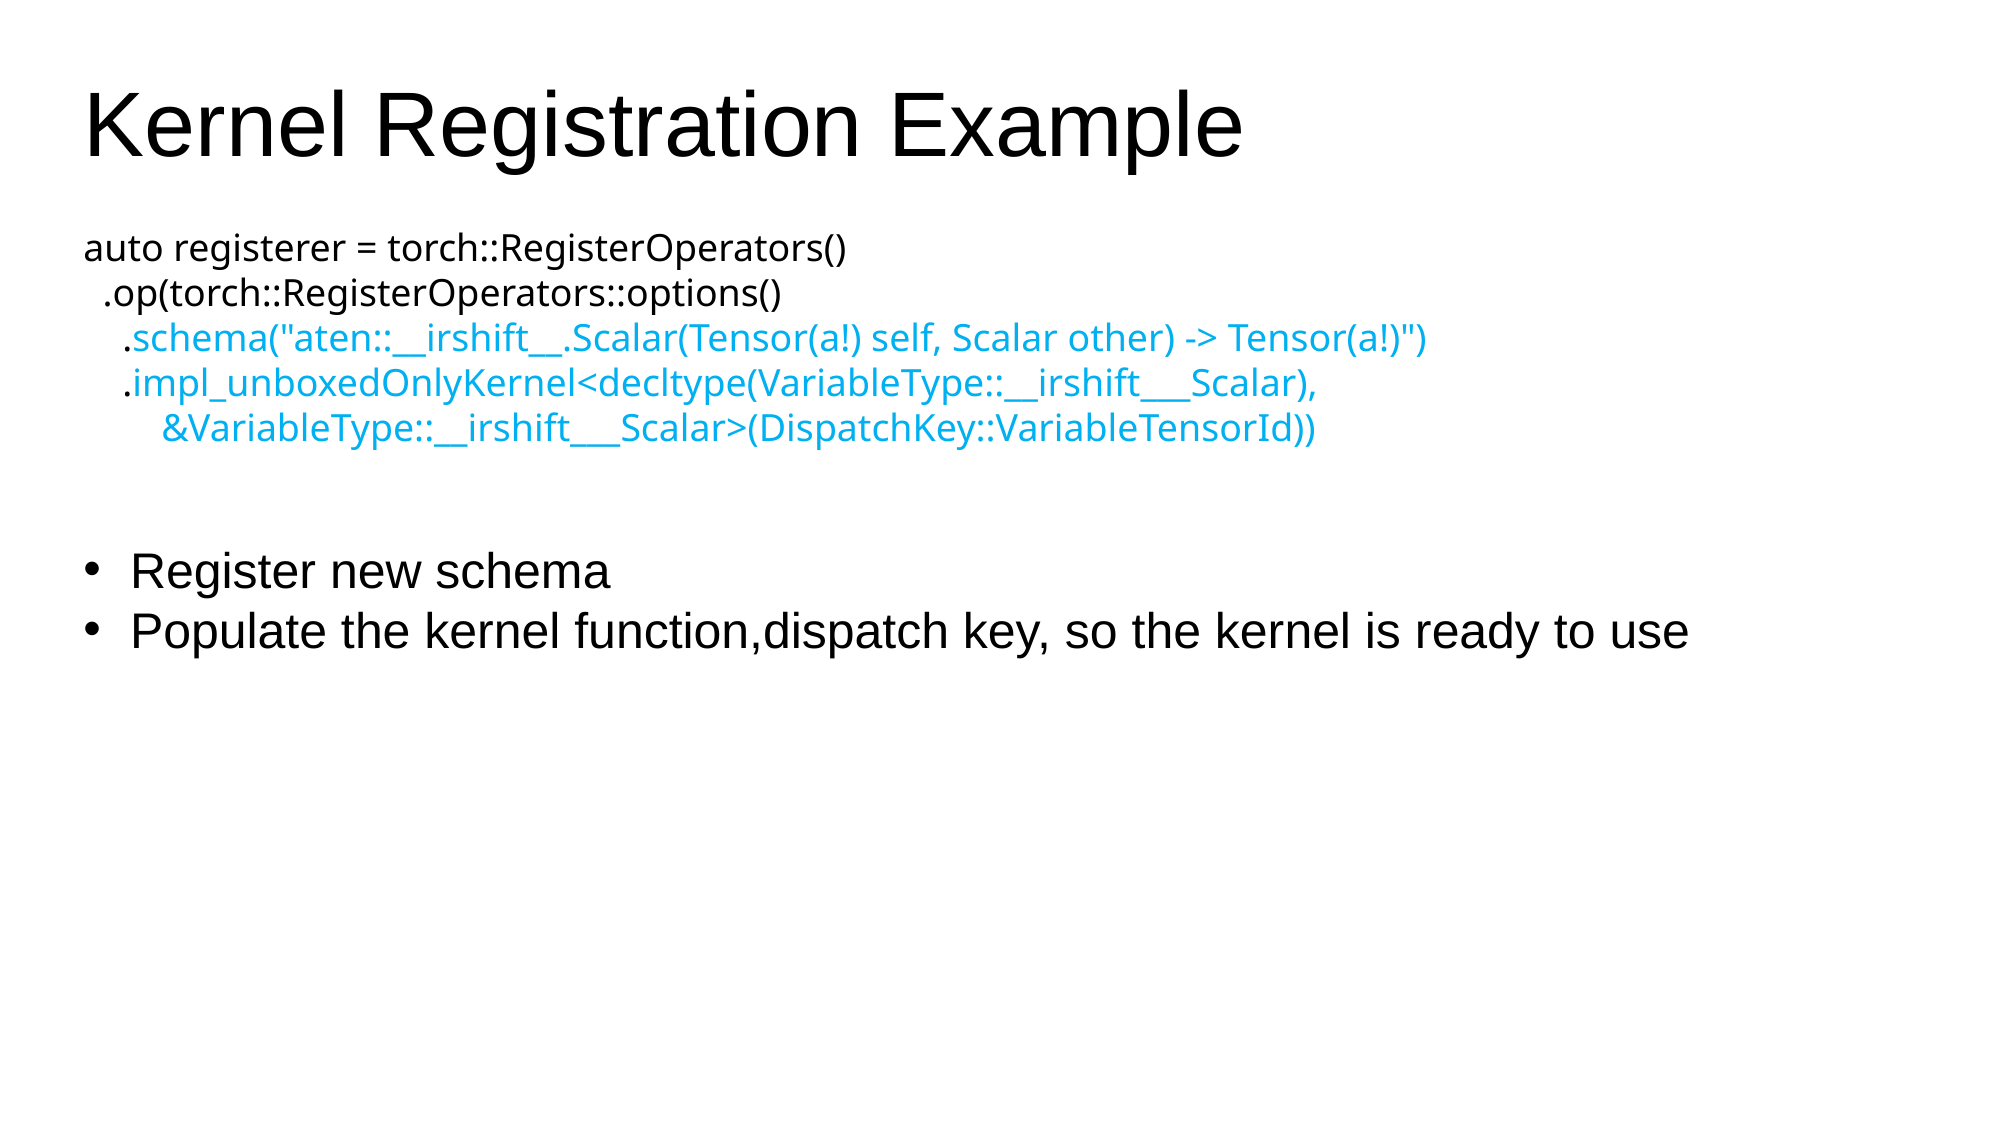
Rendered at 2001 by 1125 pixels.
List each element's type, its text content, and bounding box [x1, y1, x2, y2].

title Kernel Registration Example [68, 36, 1794, 216]
text_box auto registerer = torch::RegisterOperators() .op(torch::RegisterOperators::options() .schema("aten::__irshift__.Scalar(Tensor(a!) self, Scalar other) -> Tensor(a!)") .impl_unboxedOnlyKernel<decltype(VariableType::__irshift___Scalar), &VariableType::__irshift___Scalar>(DispatchKey::VariableTensorId)) Register new schema Populate the kernel function,dispatch key, so the kernel is ready to use [68, 216, 1970, 666]
